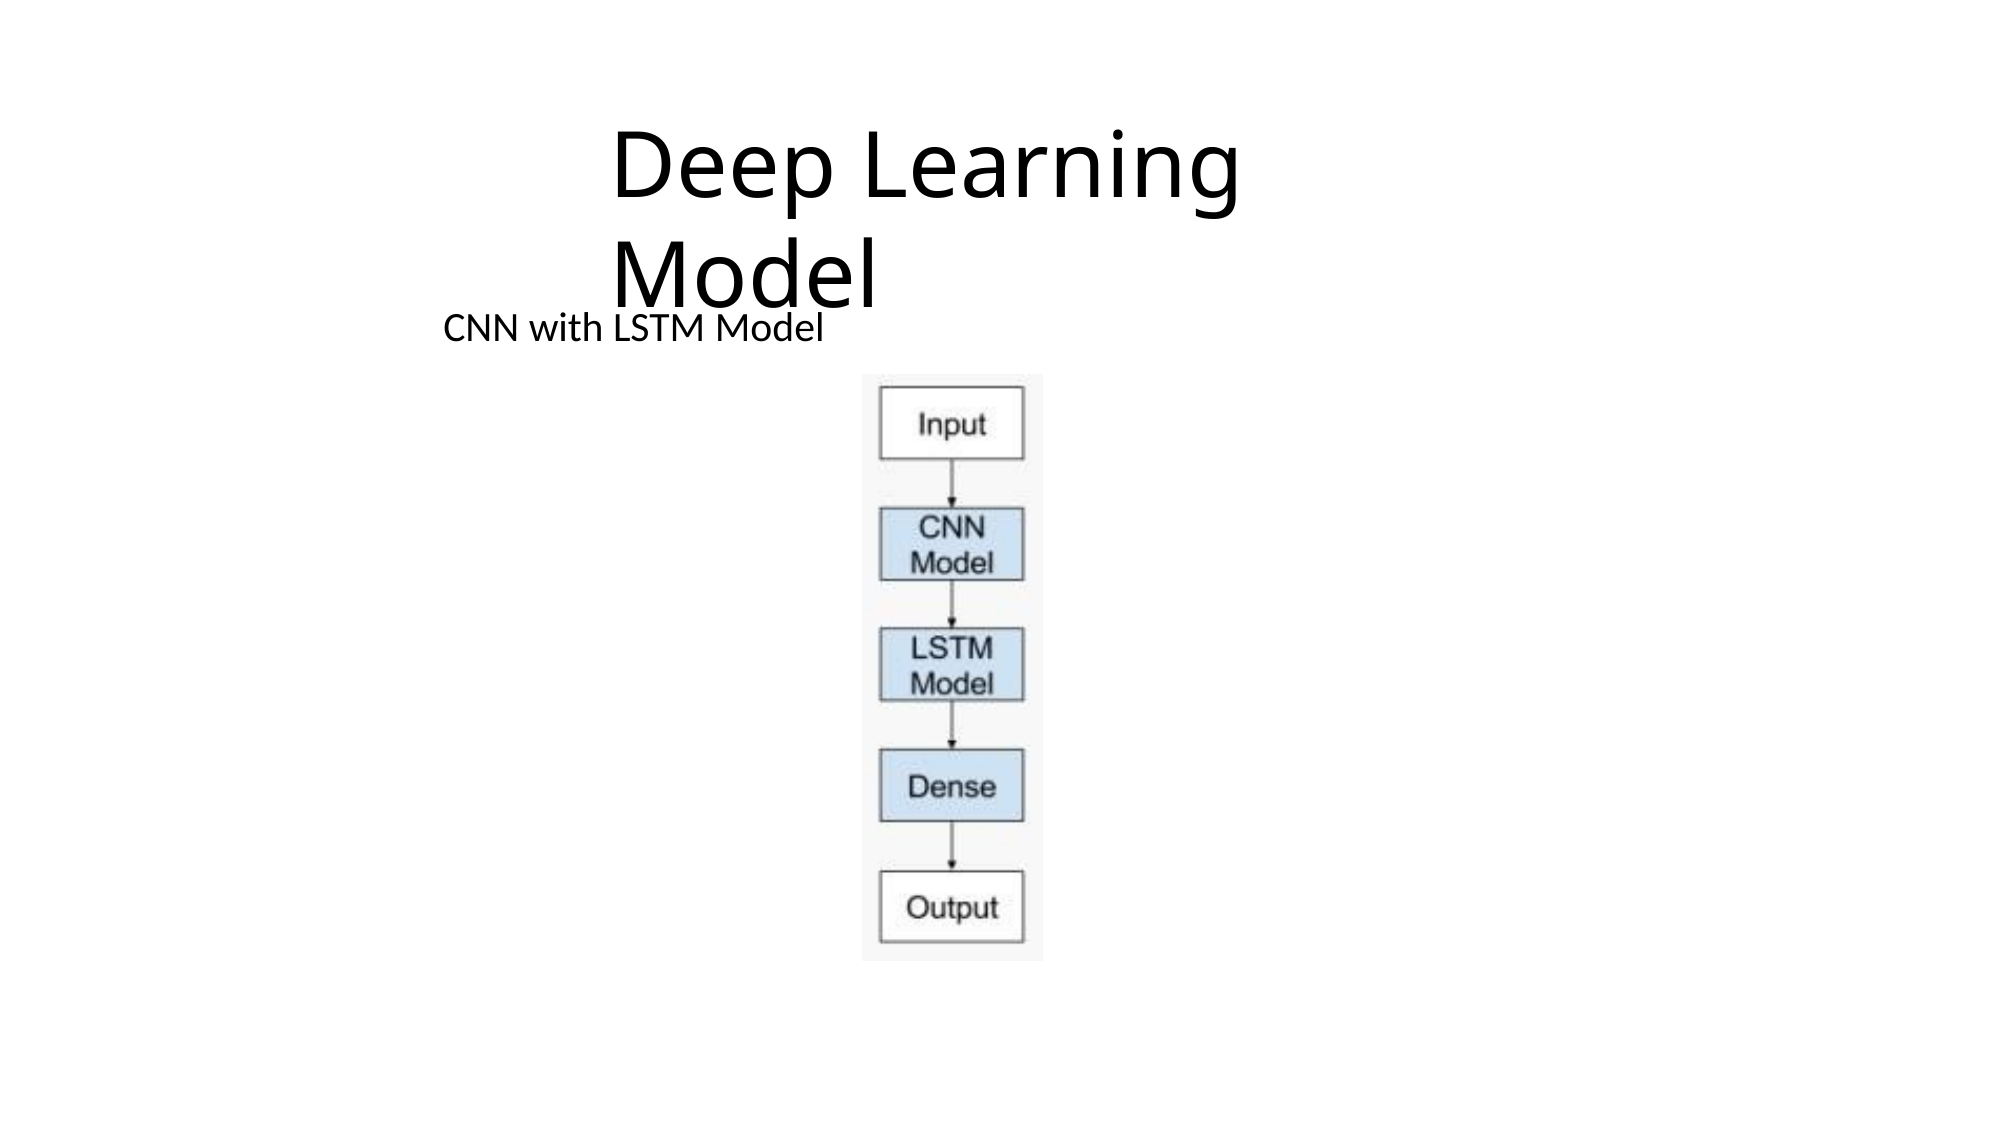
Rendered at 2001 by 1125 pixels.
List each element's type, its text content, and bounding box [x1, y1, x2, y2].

text_box CNN with LSTM Model [441, 297, 827, 350]
picture [862, 374, 1043, 961]
text_box Deep Learning Model [607, 103, 1393, 326]
